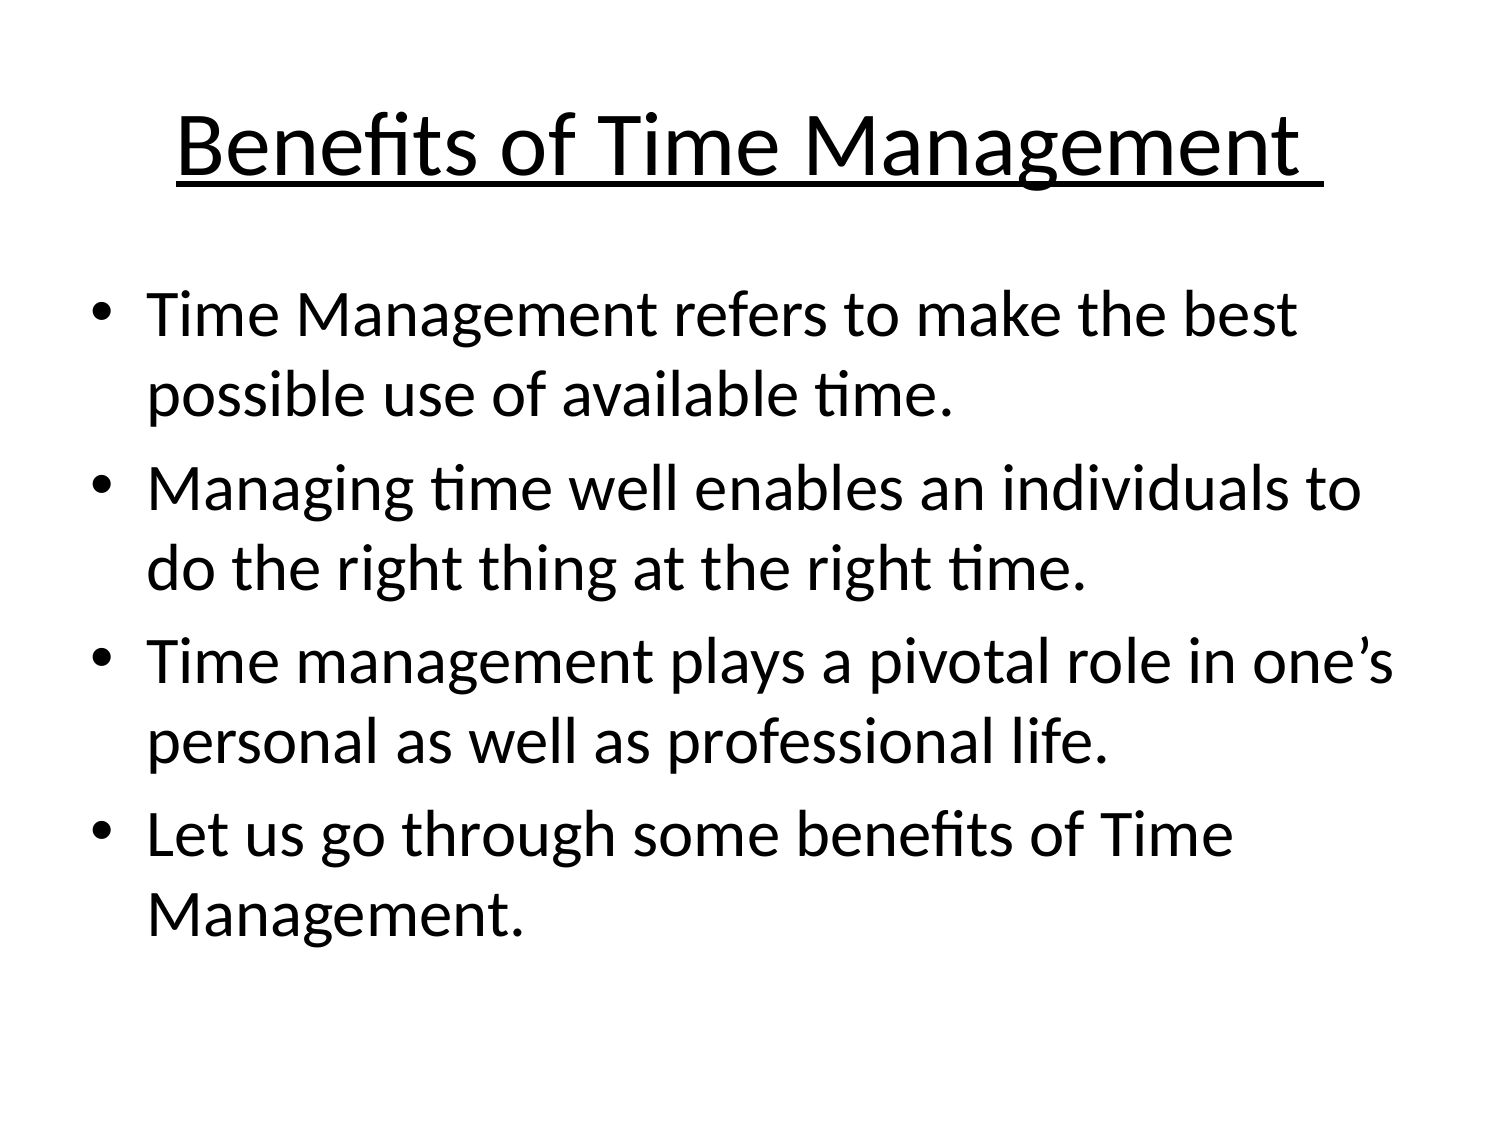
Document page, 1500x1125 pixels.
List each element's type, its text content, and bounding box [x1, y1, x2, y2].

list Time Management refers to make the best possible use of available time. Managing time well enables an individuals to do the right thing at the right time. Time management plays a pivotal role in one’s personal as well as professional life. Let us go through some benefits of Time Management. [75, 262, 1425, 1005]
title Benefits of Time Management [75, 45, 1425, 233]
